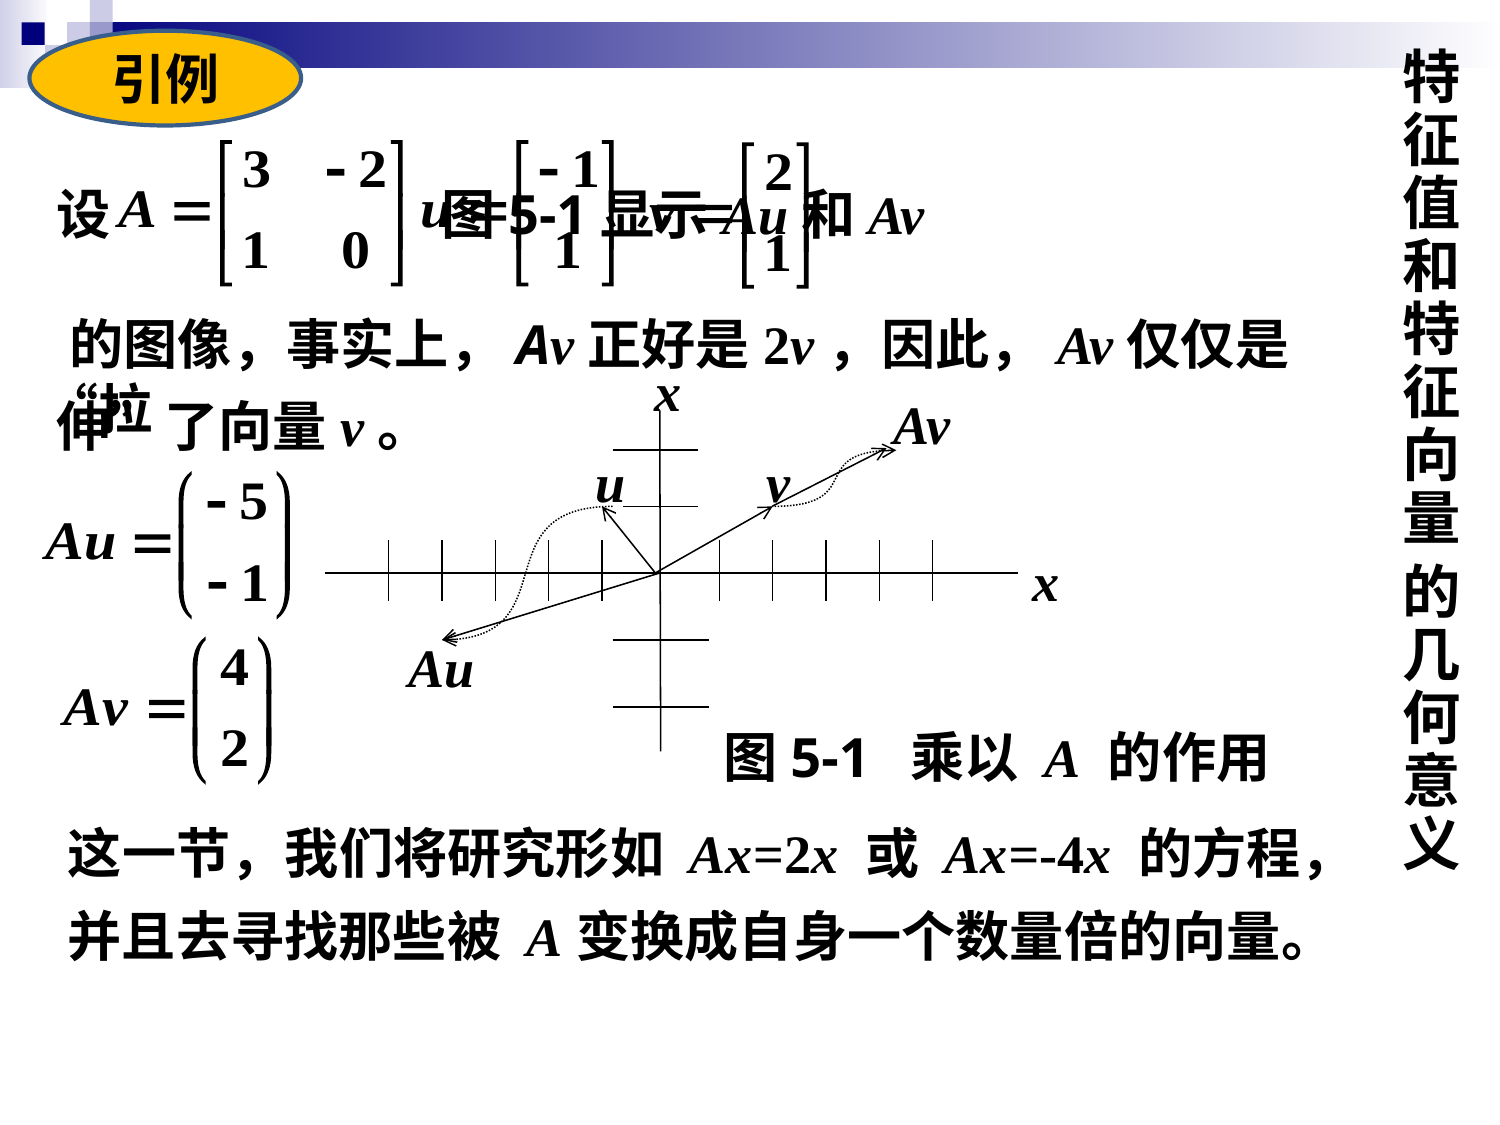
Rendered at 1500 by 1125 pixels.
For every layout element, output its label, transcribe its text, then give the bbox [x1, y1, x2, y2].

text_box 的图像，事实上，Av正好是2v，因此，Av仅仅是“拉 [29, 302, 1365, 448]
text_box 这一节，我们将研究形如 Ax=2x 或 Ax=-4x 的方程， [53, 812, 1336, 893]
text_box 图5-1 乘以 A 的作用 [708, 715, 1341, 796]
text_box 特征值和特征向量 的几何意义 [1387, 40, 1471, 929]
text_box 引例 [29, 30, 302, 126]
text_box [324, 349, 1093, 752]
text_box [40, 135, 1372, 293]
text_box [54, 633, 284, 788]
text_box 伸”了向量v。 [41, 385, 319, 465]
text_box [734, 536, 766, 589]
text_box 并且去寻找那些被 A变换成自身一个数量倍的向量。 [52, 895, 1353, 975]
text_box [37, 467, 302, 623]
